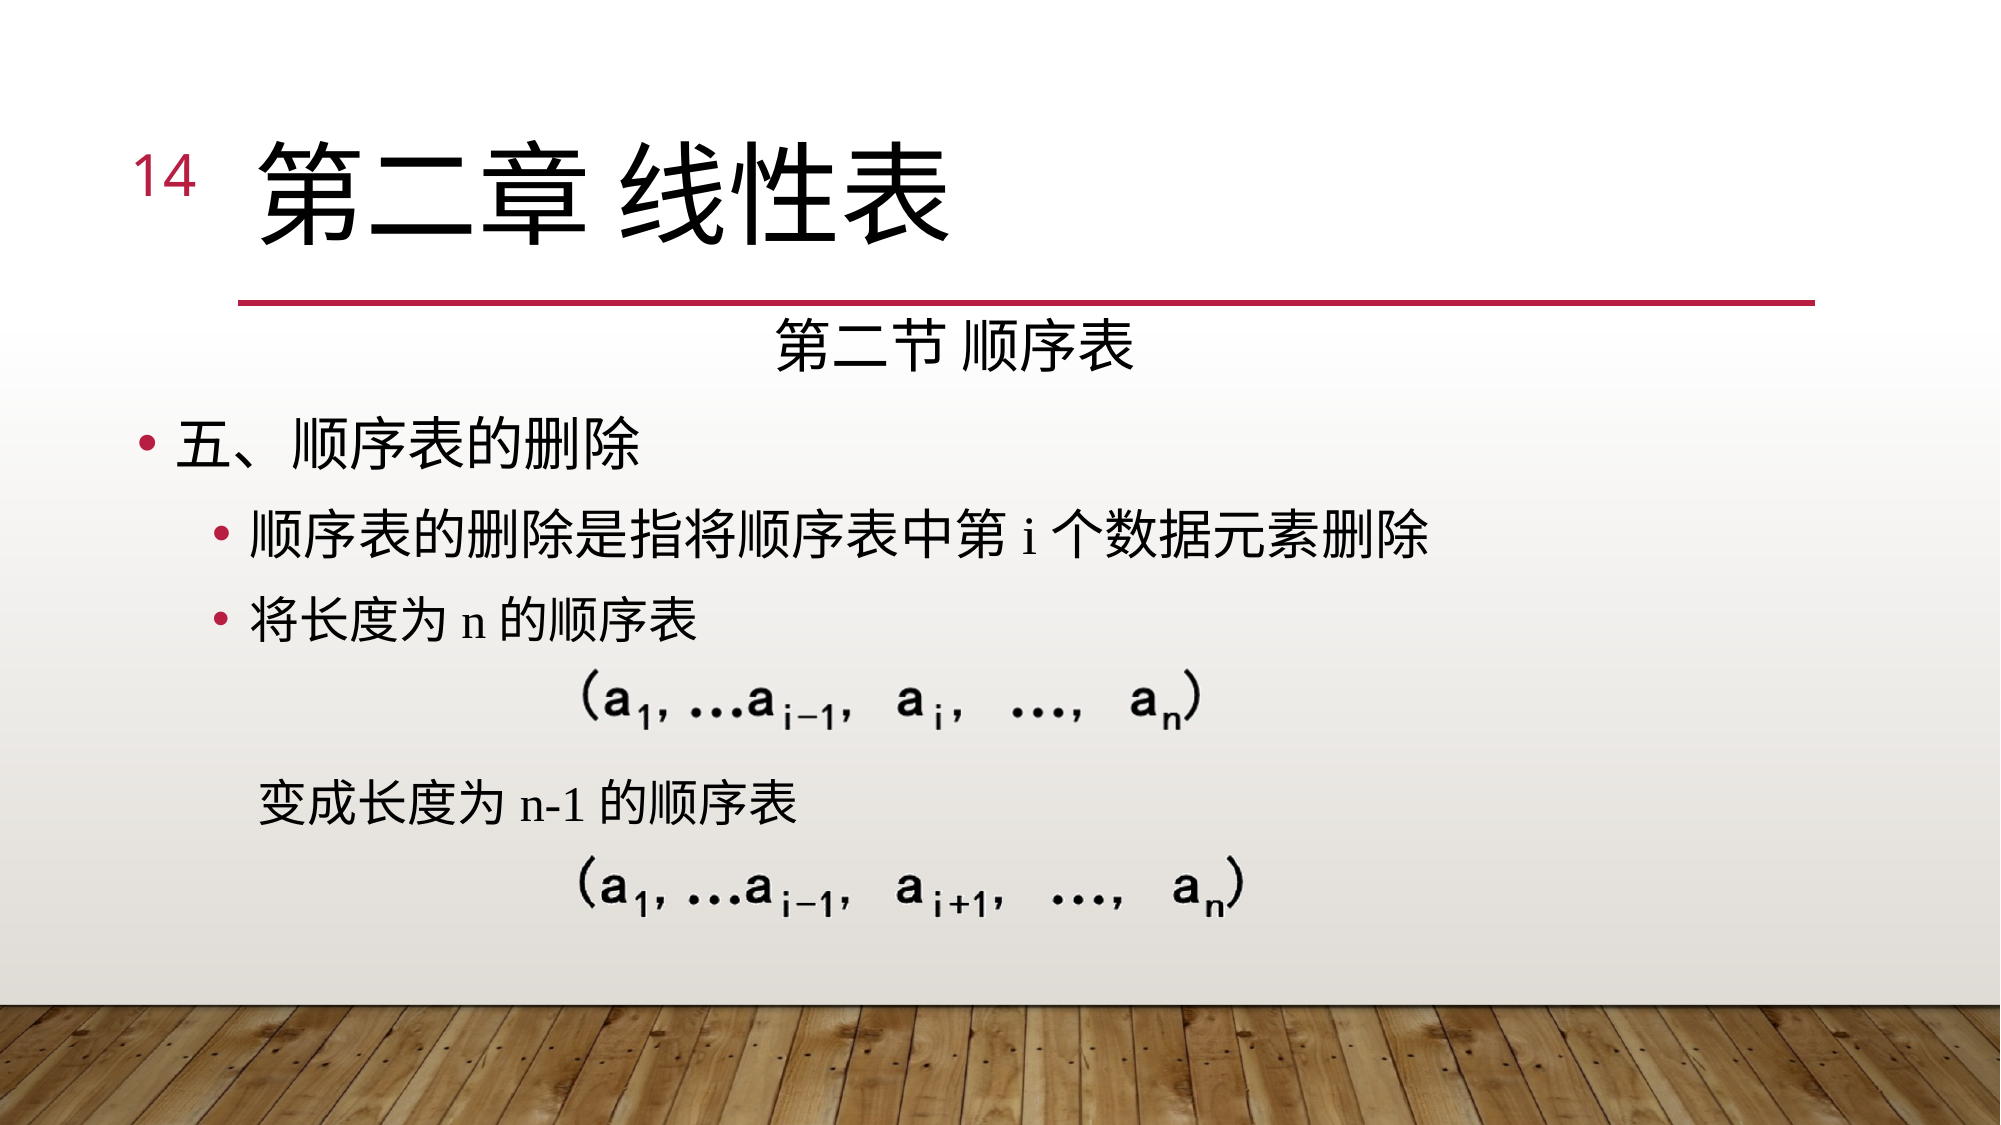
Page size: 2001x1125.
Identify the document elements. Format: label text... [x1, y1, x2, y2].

list 五、顺序表的删除 顺序表的删除是指将顺序表中第i个数据元素删除 将长度为n的顺序表 变成长度为n-1的顺序表 [122, 385, 1841, 1029]
picture [0, 1005, 2000, 1125]
slide_number 14 [78, 131, 212, 214]
title 第二章 线性表 [238, 131, 1814, 305]
picture [557, 831, 1257, 927]
text_box 第二节 顺序表 [758, 301, 1485, 387]
picture [557, 647, 1226, 738]
